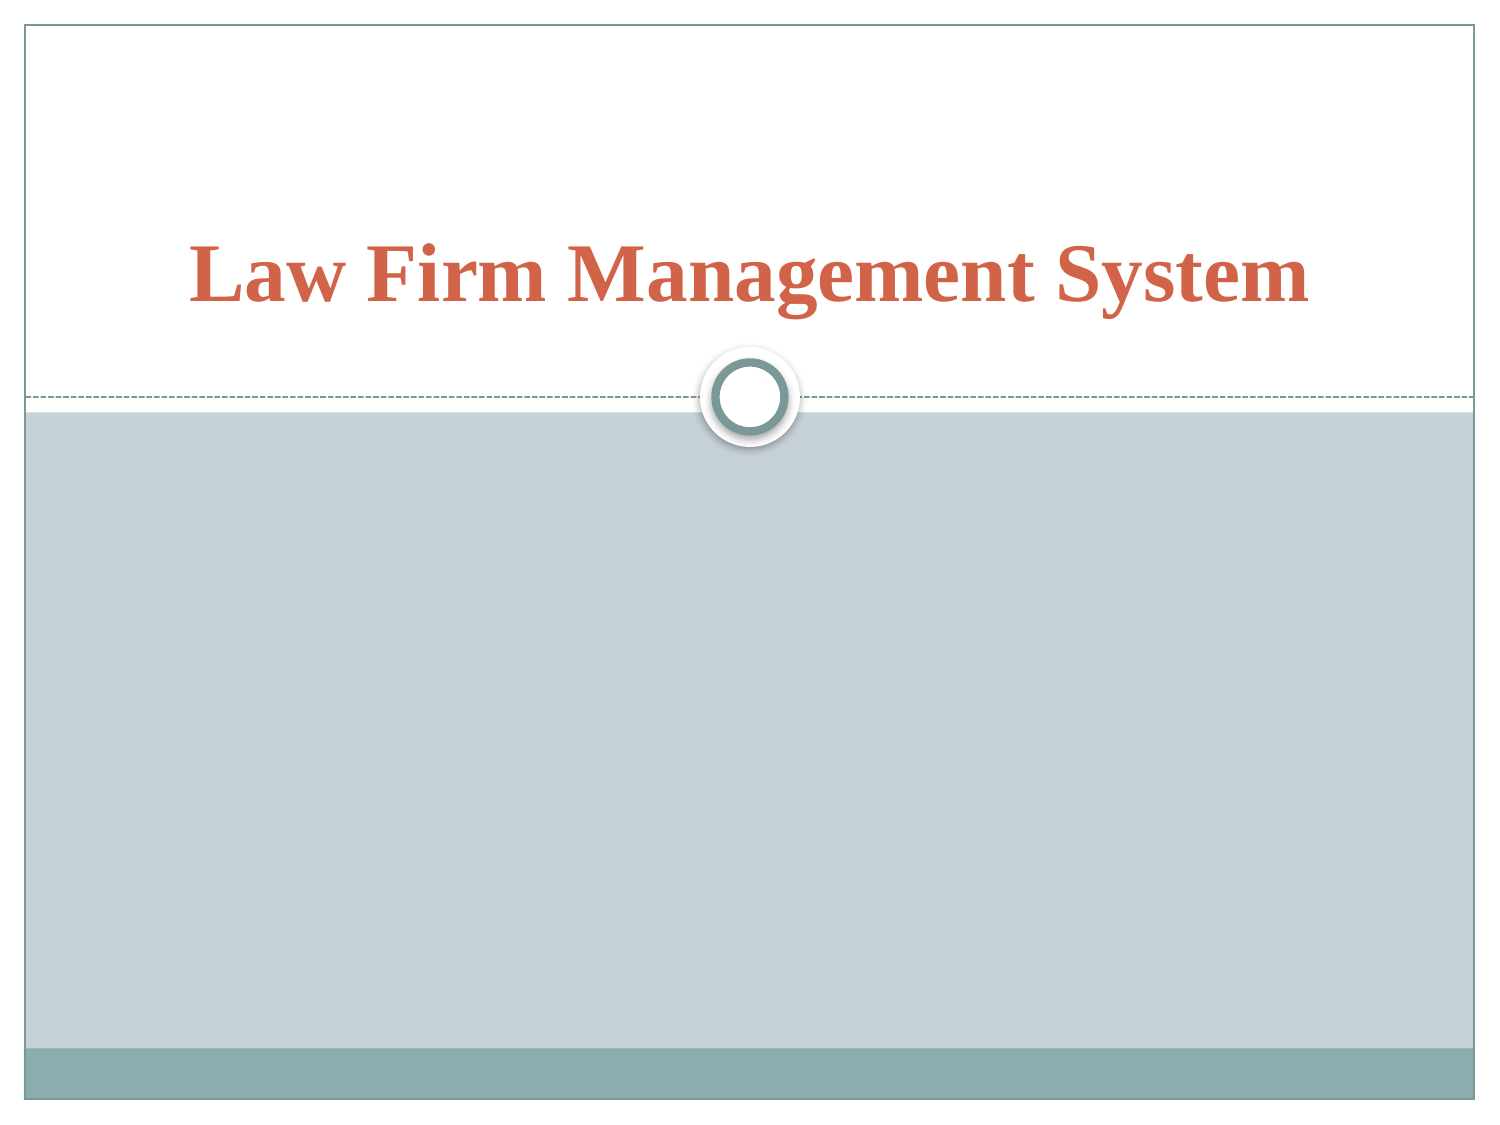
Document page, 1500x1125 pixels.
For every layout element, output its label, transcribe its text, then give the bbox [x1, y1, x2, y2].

title Law Firm Management System [112, 0, 1388, 425]
